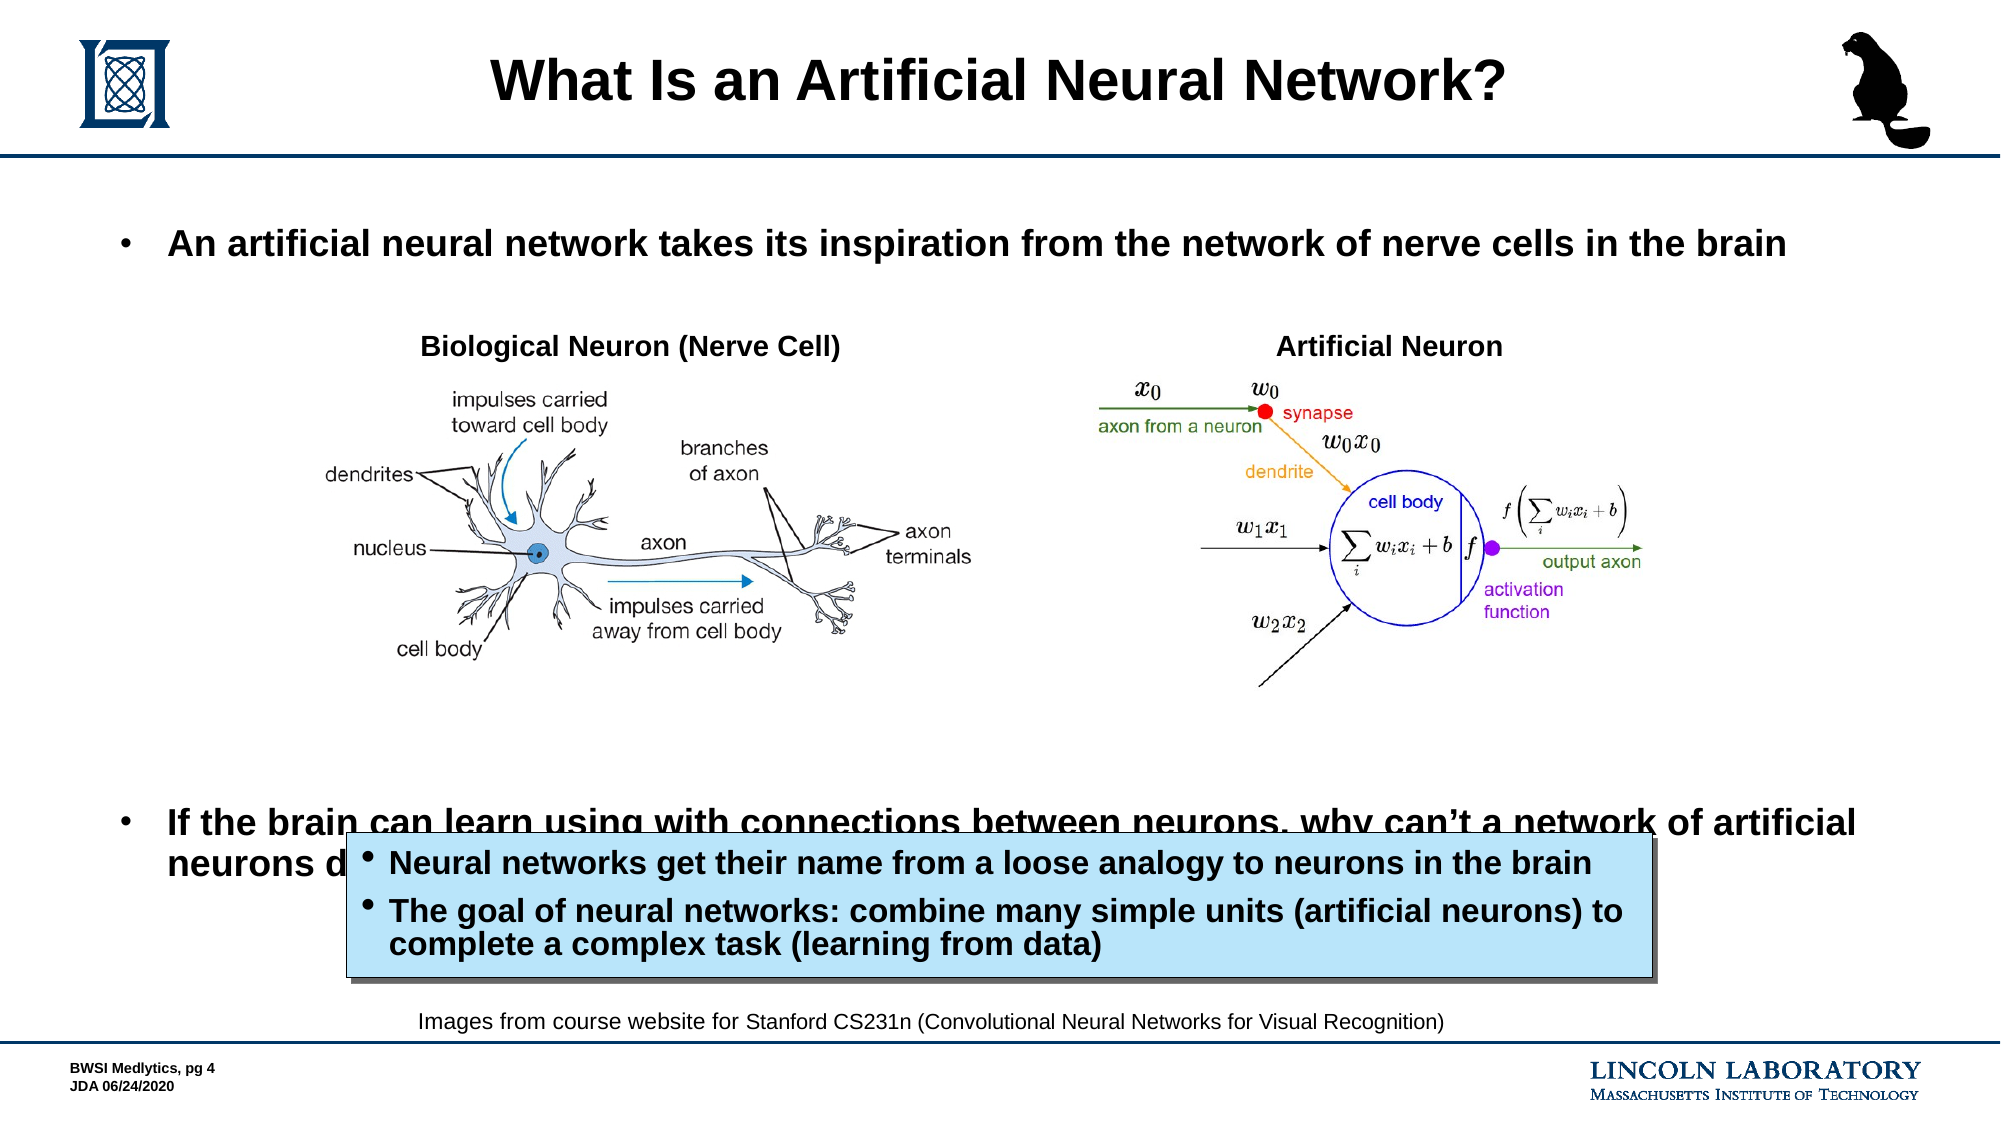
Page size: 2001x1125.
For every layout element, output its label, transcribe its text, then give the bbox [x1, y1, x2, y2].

text_box Neural networks get their name from a loose analogy to neurons in the brain The goal of neural networks: combine many simple units (artificial neurons) to complete a complex task (learning from data) [346, 832, 1653, 978]
picture [1588, 1061, 1921, 1100]
picture [320, 384, 975, 664]
text_box Images from course website for Stanford CS231n (Convolutional Neural Networks for Visual Recognition) [0, 999, 1876, 1042]
text_box Artificial Neuron [1261, 319, 1519, 370]
list An artificial neural network takes its inspiration from the network of nerve cells in the brain If the brain can learn using with connections between neurons, why can’t a network of artificial neurons do the same? [22, 217, 1976, 971]
picture [1830, 20, 1942, 156]
picture [79, 40, 170, 128]
text_box Biological Neuron (Nerve Cell) [405, 319, 857, 370]
picture [1092, 375, 1645, 691]
title What Is an Artificial Neural Network? [205, 16, 1795, 151]
